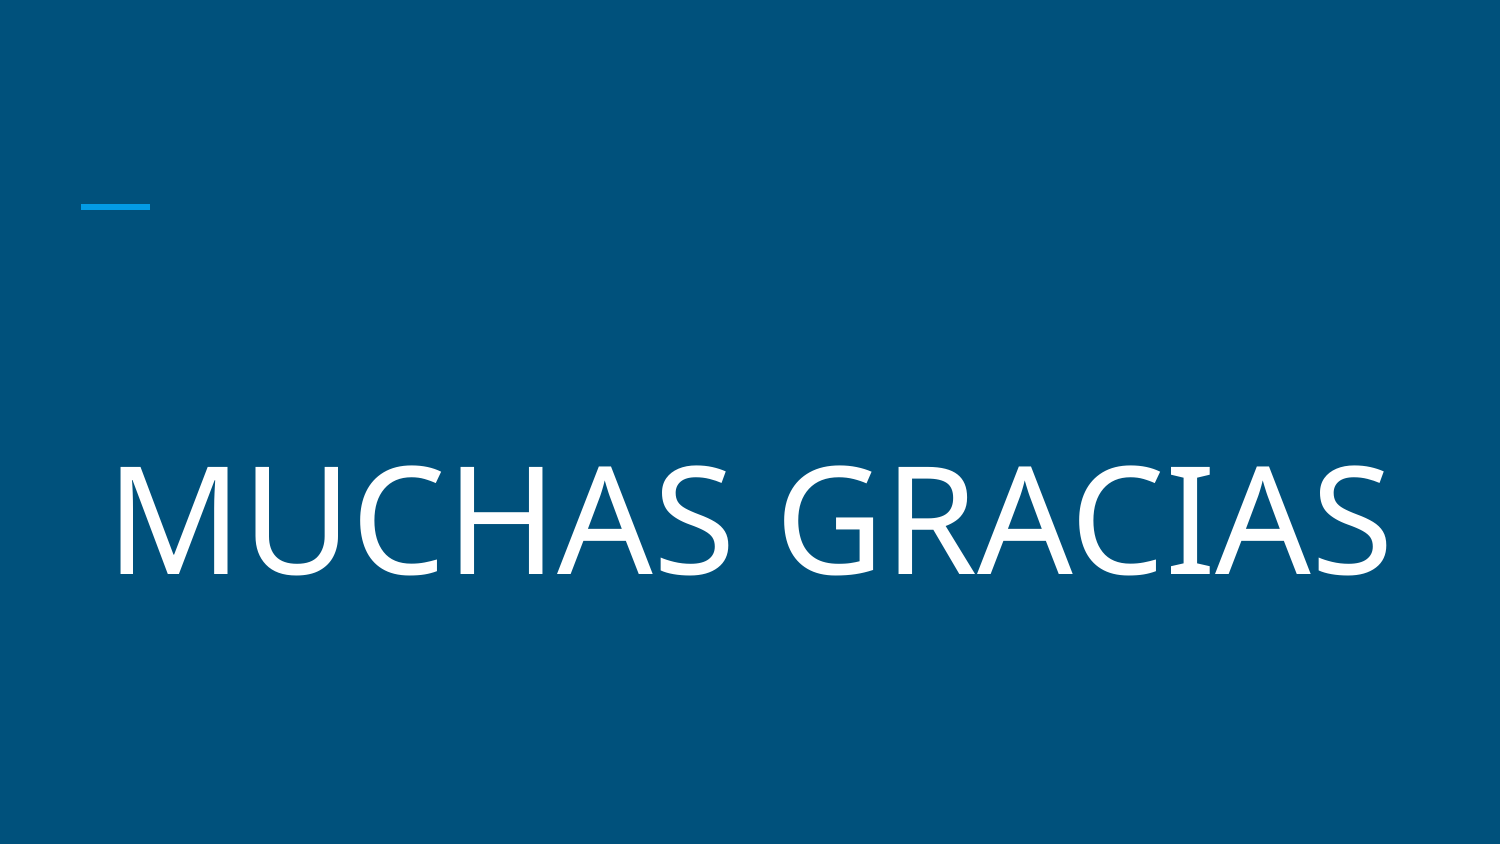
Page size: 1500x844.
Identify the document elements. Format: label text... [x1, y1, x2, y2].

title MUCHAS GRACIAS [63, 133, 1437, 620]
